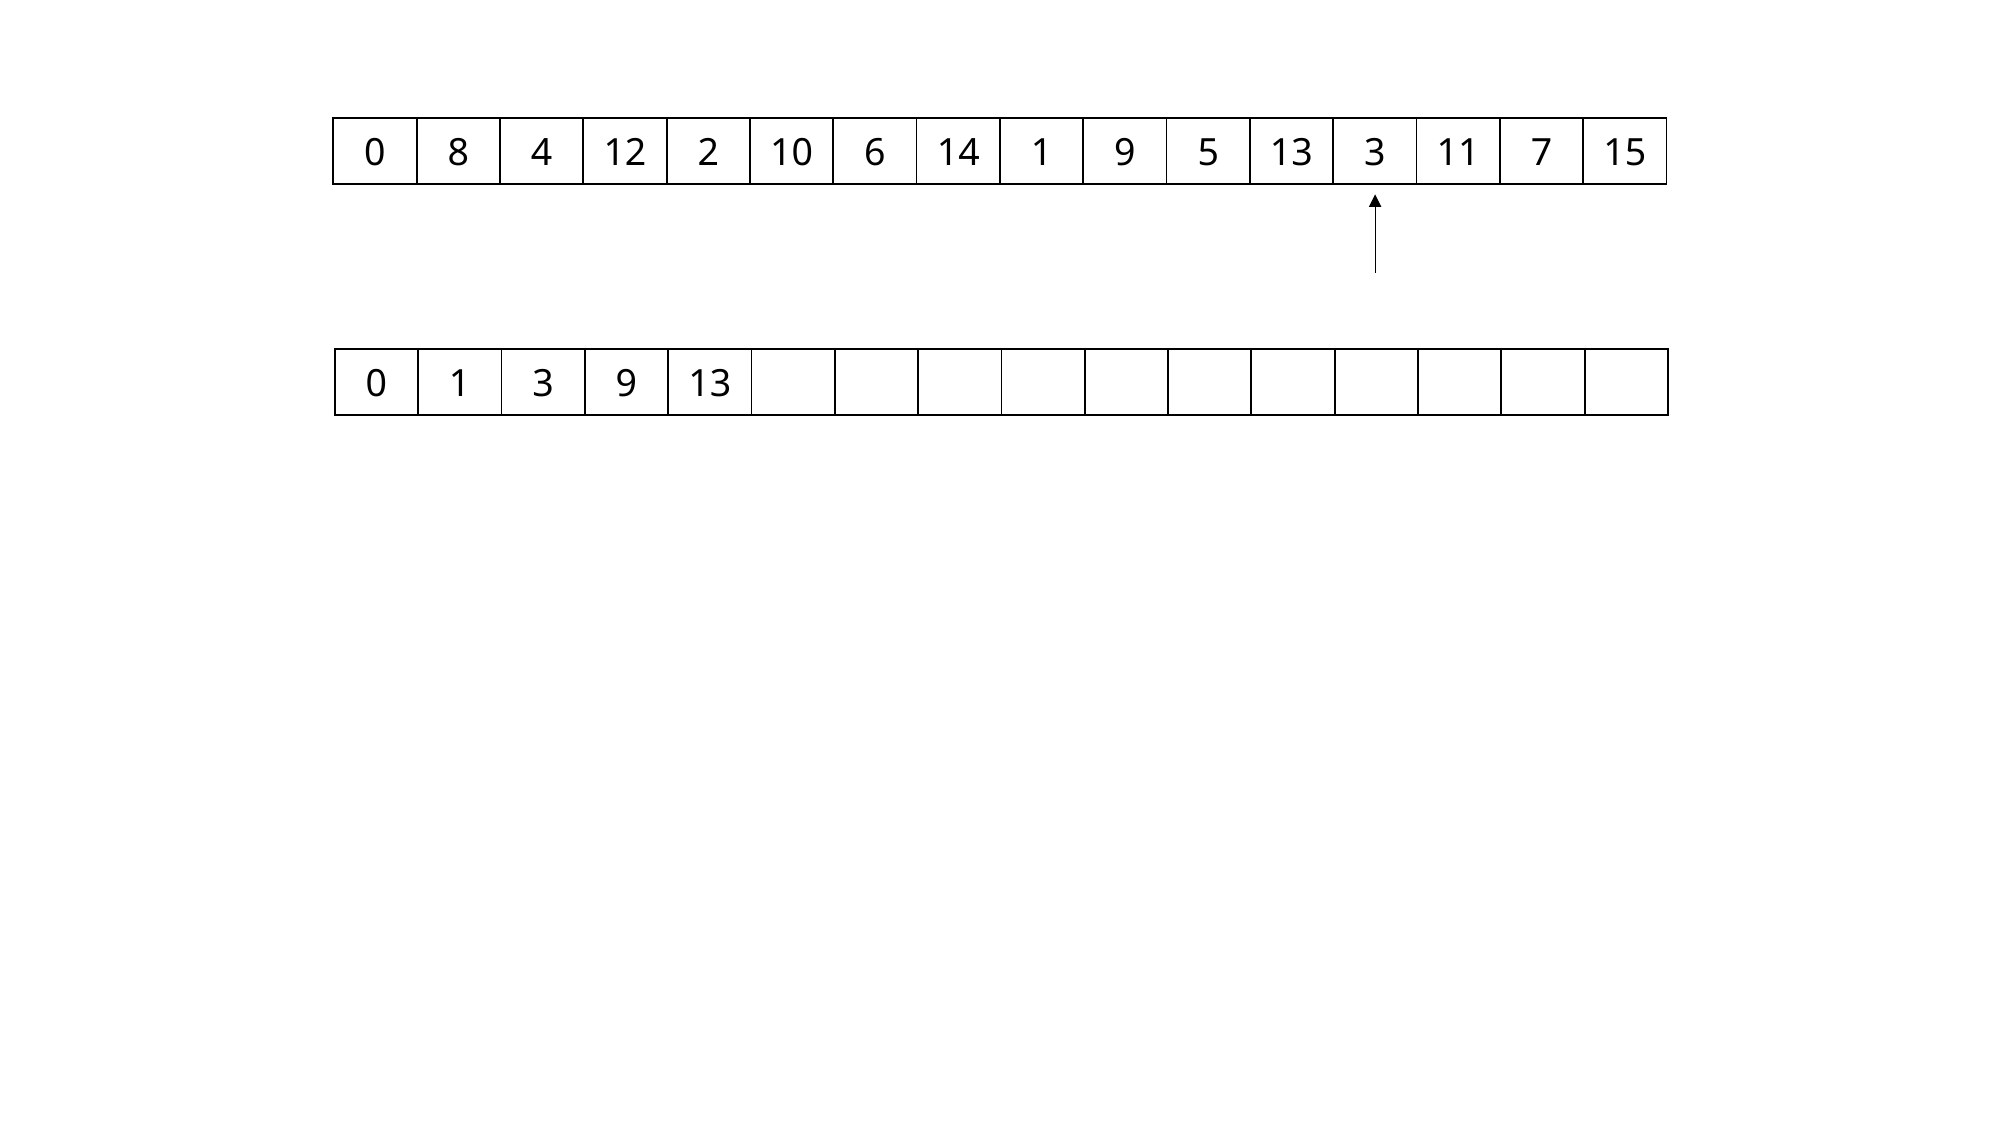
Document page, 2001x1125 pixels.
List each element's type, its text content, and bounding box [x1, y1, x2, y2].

table_header 9 [1084, 119, 1166, 183]
table_header 4 [501, 119, 582, 183]
table_header [1419, 350, 1500, 414]
table_header [1586, 350, 1667, 414]
table_header [919, 350, 1001, 414]
table_header [1086, 350, 1167, 414]
table_header 3 [502, 350, 584, 414]
table_header [1002, 350, 1084, 414]
table_header 2 [668, 119, 749, 183]
table_header 12 [584, 119, 666, 183]
table_header 6 [834, 119, 916, 183]
table_header 13 [1251, 119, 1332, 183]
table_header [1502, 350, 1584, 414]
table_header 0 [334, 119, 416, 183]
table_header [752, 350, 834, 414]
table_header [1252, 350, 1334, 414]
table_header 5 [1167, 119, 1249, 183]
table_header [1169, 350, 1250, 414]
table_header 9 [586, 350, 667, 414]
table_header 7 [1501, 119, 1582, 183]
table_header 10 [751, 119, 832, 183]
table_header 1 [419, 350, 501, 414]
table_header 0 [336, 350, 417, 414]
table_header [1336, 350, 1417, 414]
table_header [836, 350, 917, 414]
table_header 15 [1584, 119, 1666, 183]
table_header 11 [1417, 119, 1499, 183]
table_header 1 [1001, 119, 1082, 183]
table_header 3 [1334, 119, 1416, 183]
table_header 13 [669, 350, 751, 414]
table_header 14 [917, 119, 999, 183]
table_header 8 [418, 119, 499, 183]
